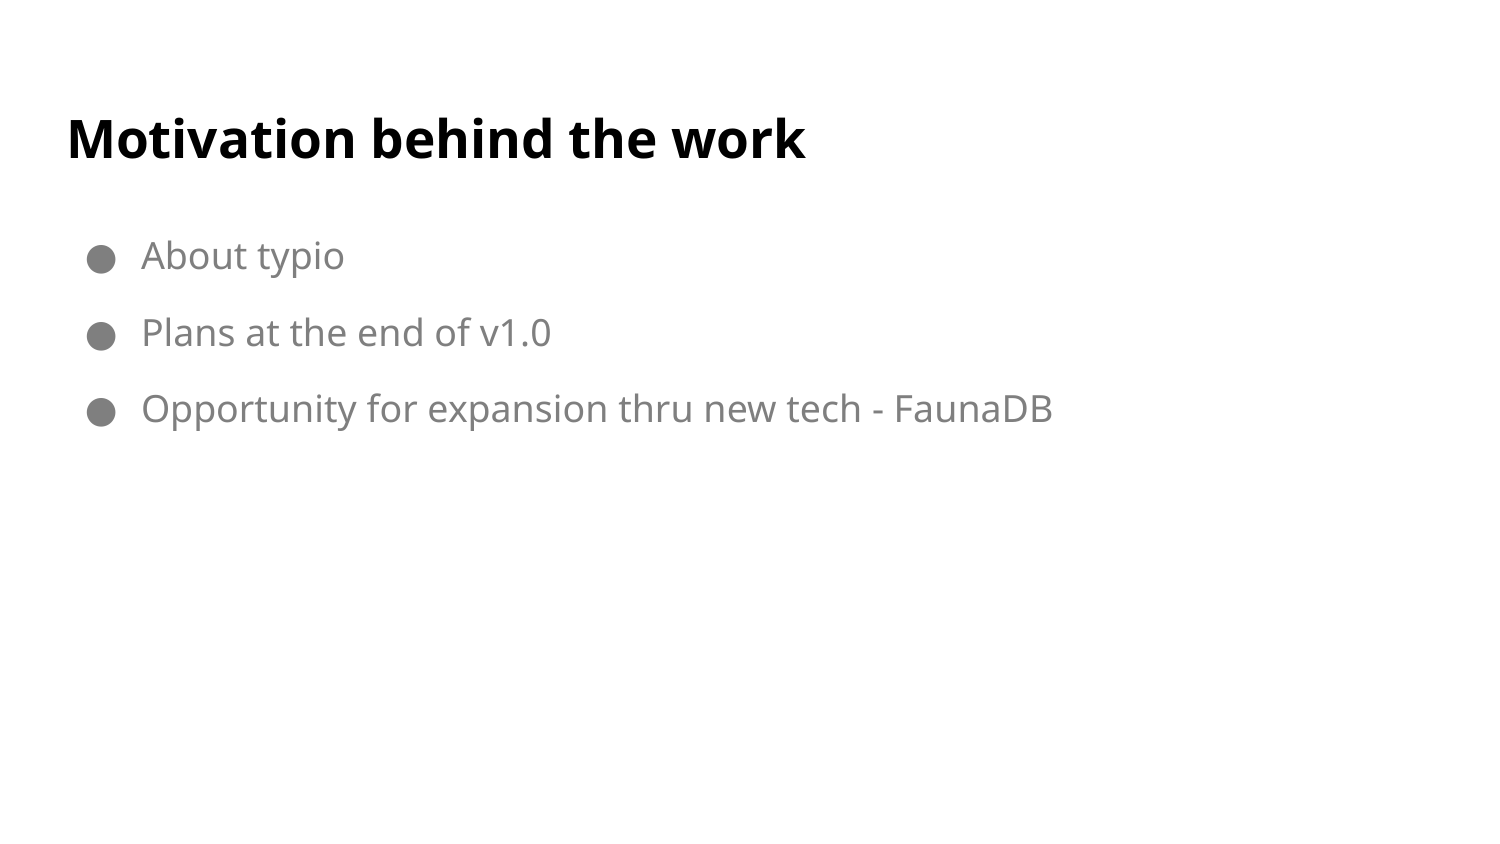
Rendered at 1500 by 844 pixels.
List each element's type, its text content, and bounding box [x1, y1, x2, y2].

title Motivation behind the work [51, 86, 1449, 189]
list About typio Plans at the end of v1.0 Opportunity for expansion thru new tech - FaunaDB [51, 189, 1449, 750]
